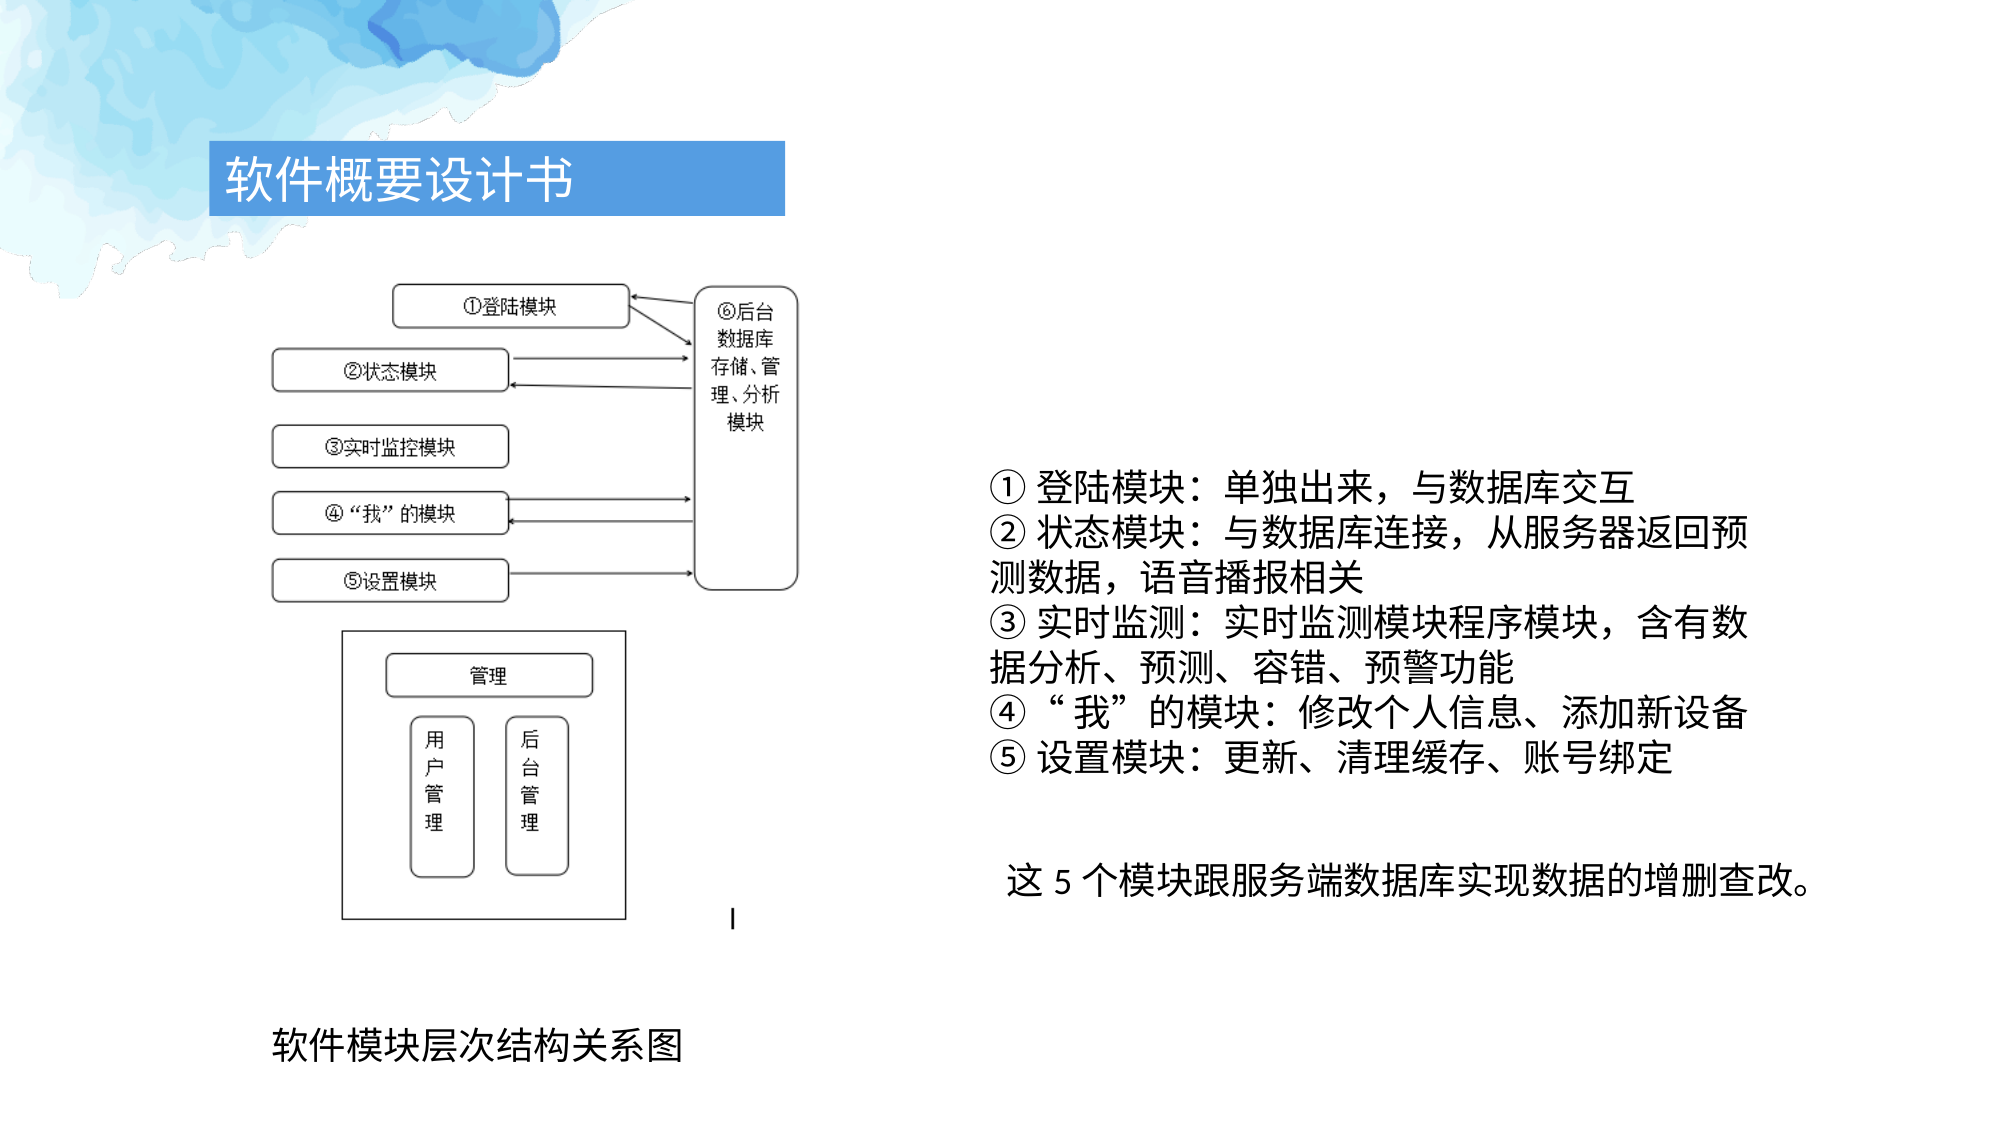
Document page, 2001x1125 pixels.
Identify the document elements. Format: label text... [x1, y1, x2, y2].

text_box 软件概要设计书 [209, 140, 786, 216]
text_box 这5个模块跟服务端数据库实现数据的增删查改。 [992, 850, 1847, 910]
text_box ①登陆模块：单独出来，与数据库交互 ②状态模块：与数据库连接，从服务器返回预测数据，语音播报相关 ③实时监测：实时监测模块程序模块，含有数据分析、预测、容错、预警功能 ④“我”的模块：修改个人信息、添加新设备 ⑤设置模块：更新、清理缓存、账号绑定 [974, 456, 1785, 787]
picture [0, 0, 826, 944]
text_box 软件模块层次结构关系图 [256, 1014, 699, 1075]
